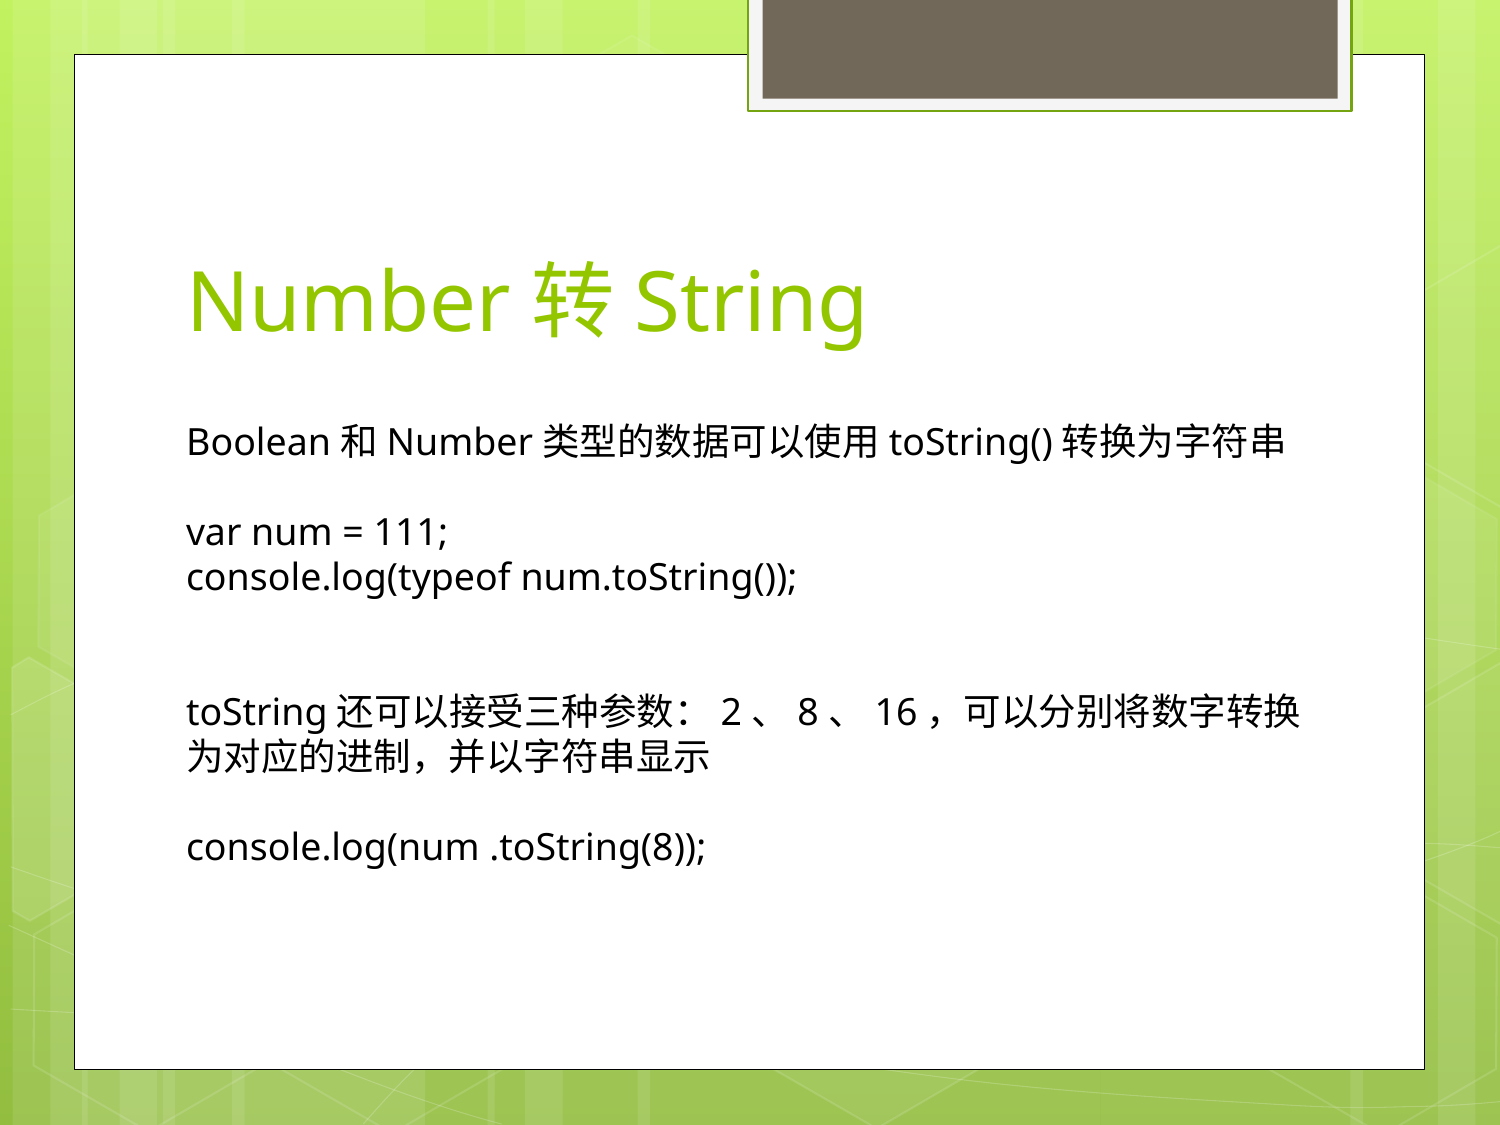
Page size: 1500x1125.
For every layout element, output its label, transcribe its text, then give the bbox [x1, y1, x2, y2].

text_box Boolean和Number类型的数据可以使用toString()转换为字符串 var num = 111; console.log(typeof num.toString()); toString还可以接受三种参数：2、8、16，可以分别将数字转换为对应的进制，并以字符串显示 console.log(num .toString(8)); [171, 410, 1324, 876]
title Number转String [171, 168, 1324, 357]
